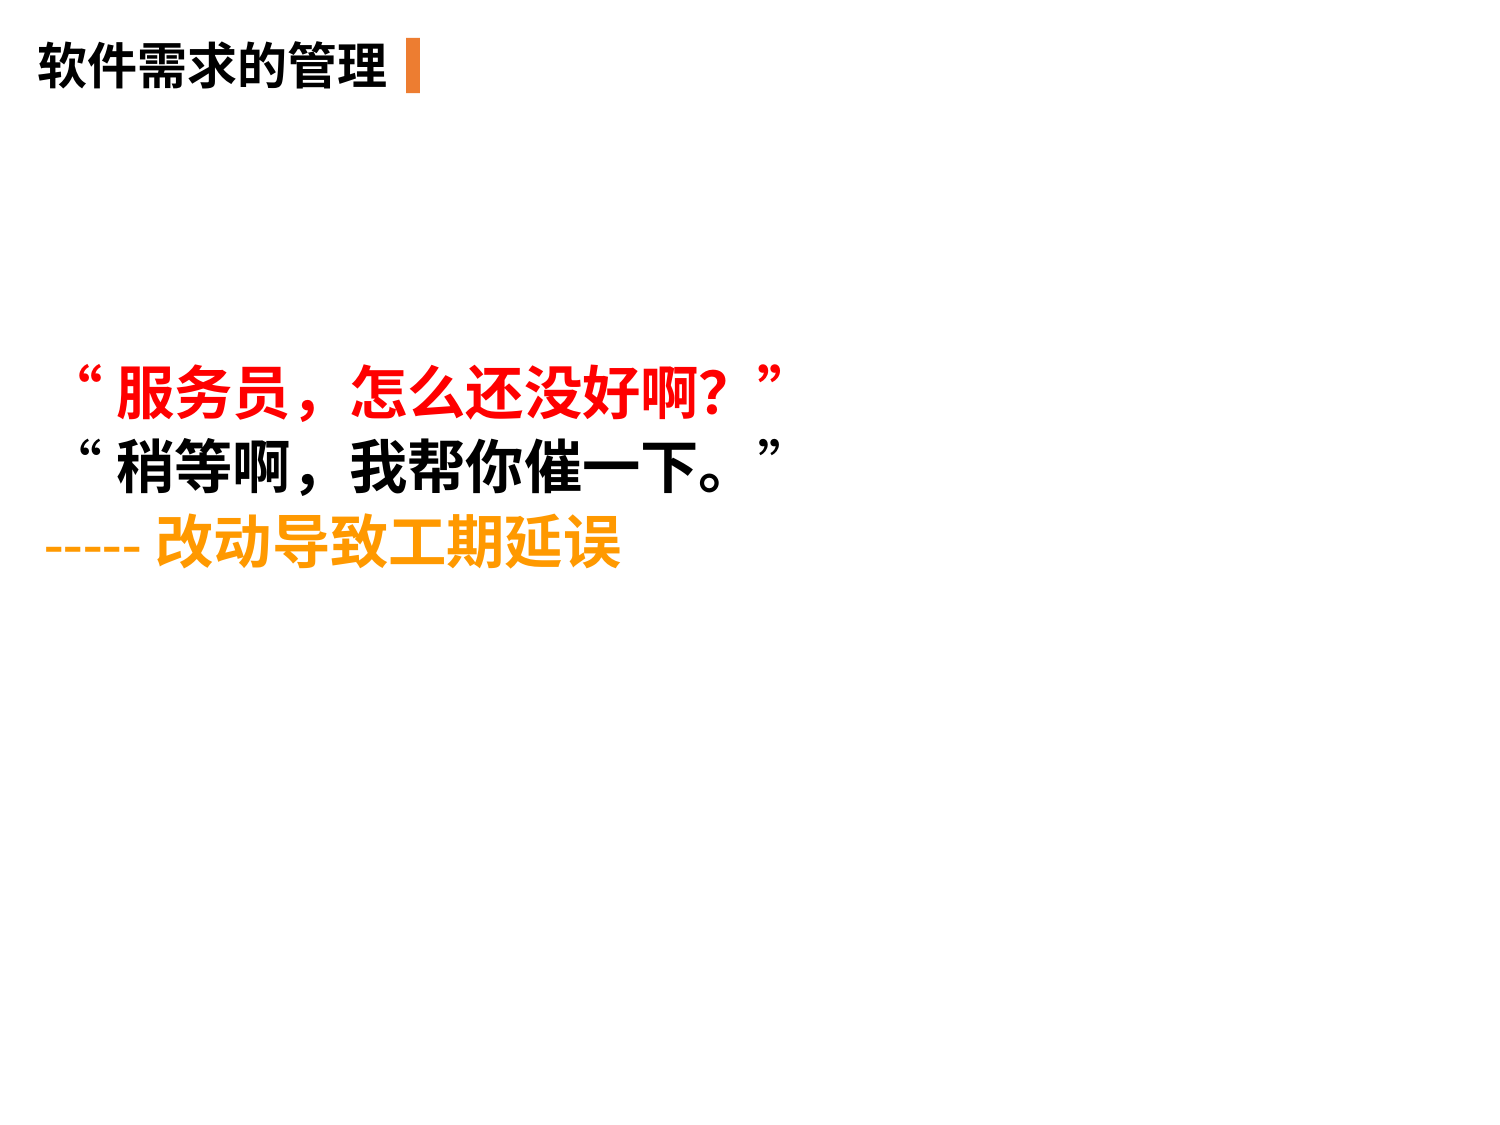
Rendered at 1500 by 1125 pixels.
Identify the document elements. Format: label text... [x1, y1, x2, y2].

text_box 软件需求的管理 [23, 27, 537, 103]
text_box “服务员，怎么还没好啊？” “稍等啊，我帮你催一下。” -----改动导致工期延误 [29, 275, 1483, 1071]
